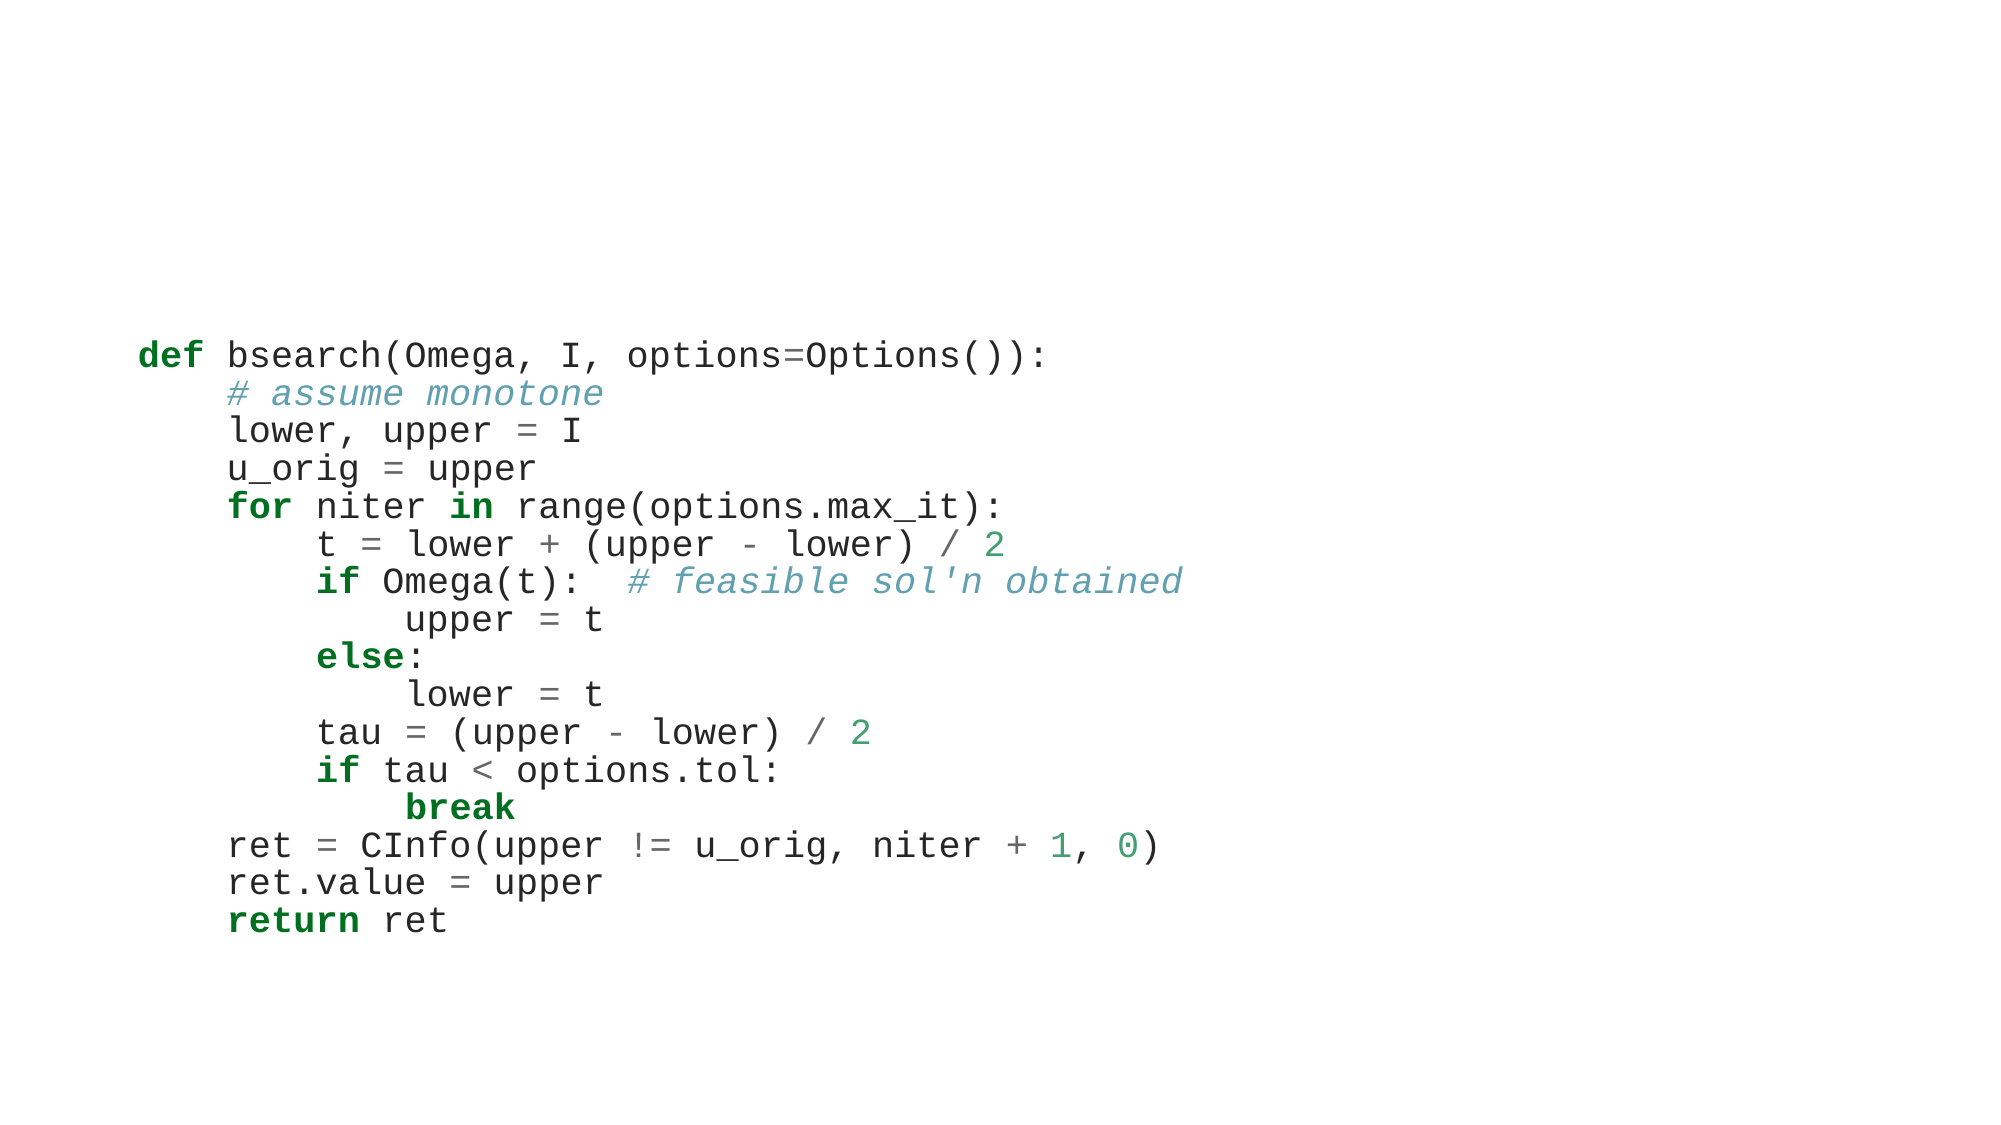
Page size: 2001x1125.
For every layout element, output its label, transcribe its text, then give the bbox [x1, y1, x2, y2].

list def bsearch(Omega, I, options=Options()): # assume monotone lower, upper = I u_orig = upper for niter in range(options.max_it): t = lower + (upper - lower) / 2 if Omega(t): # feasible sol'n obtained upper = t else: lower = t tau = (upper - lower) / 2 if tau < options.tol: break ret = CInfo(upper != u_orig, niter + 1, 0) ret.value = upper return ret [111, 329, 1876, 948]
